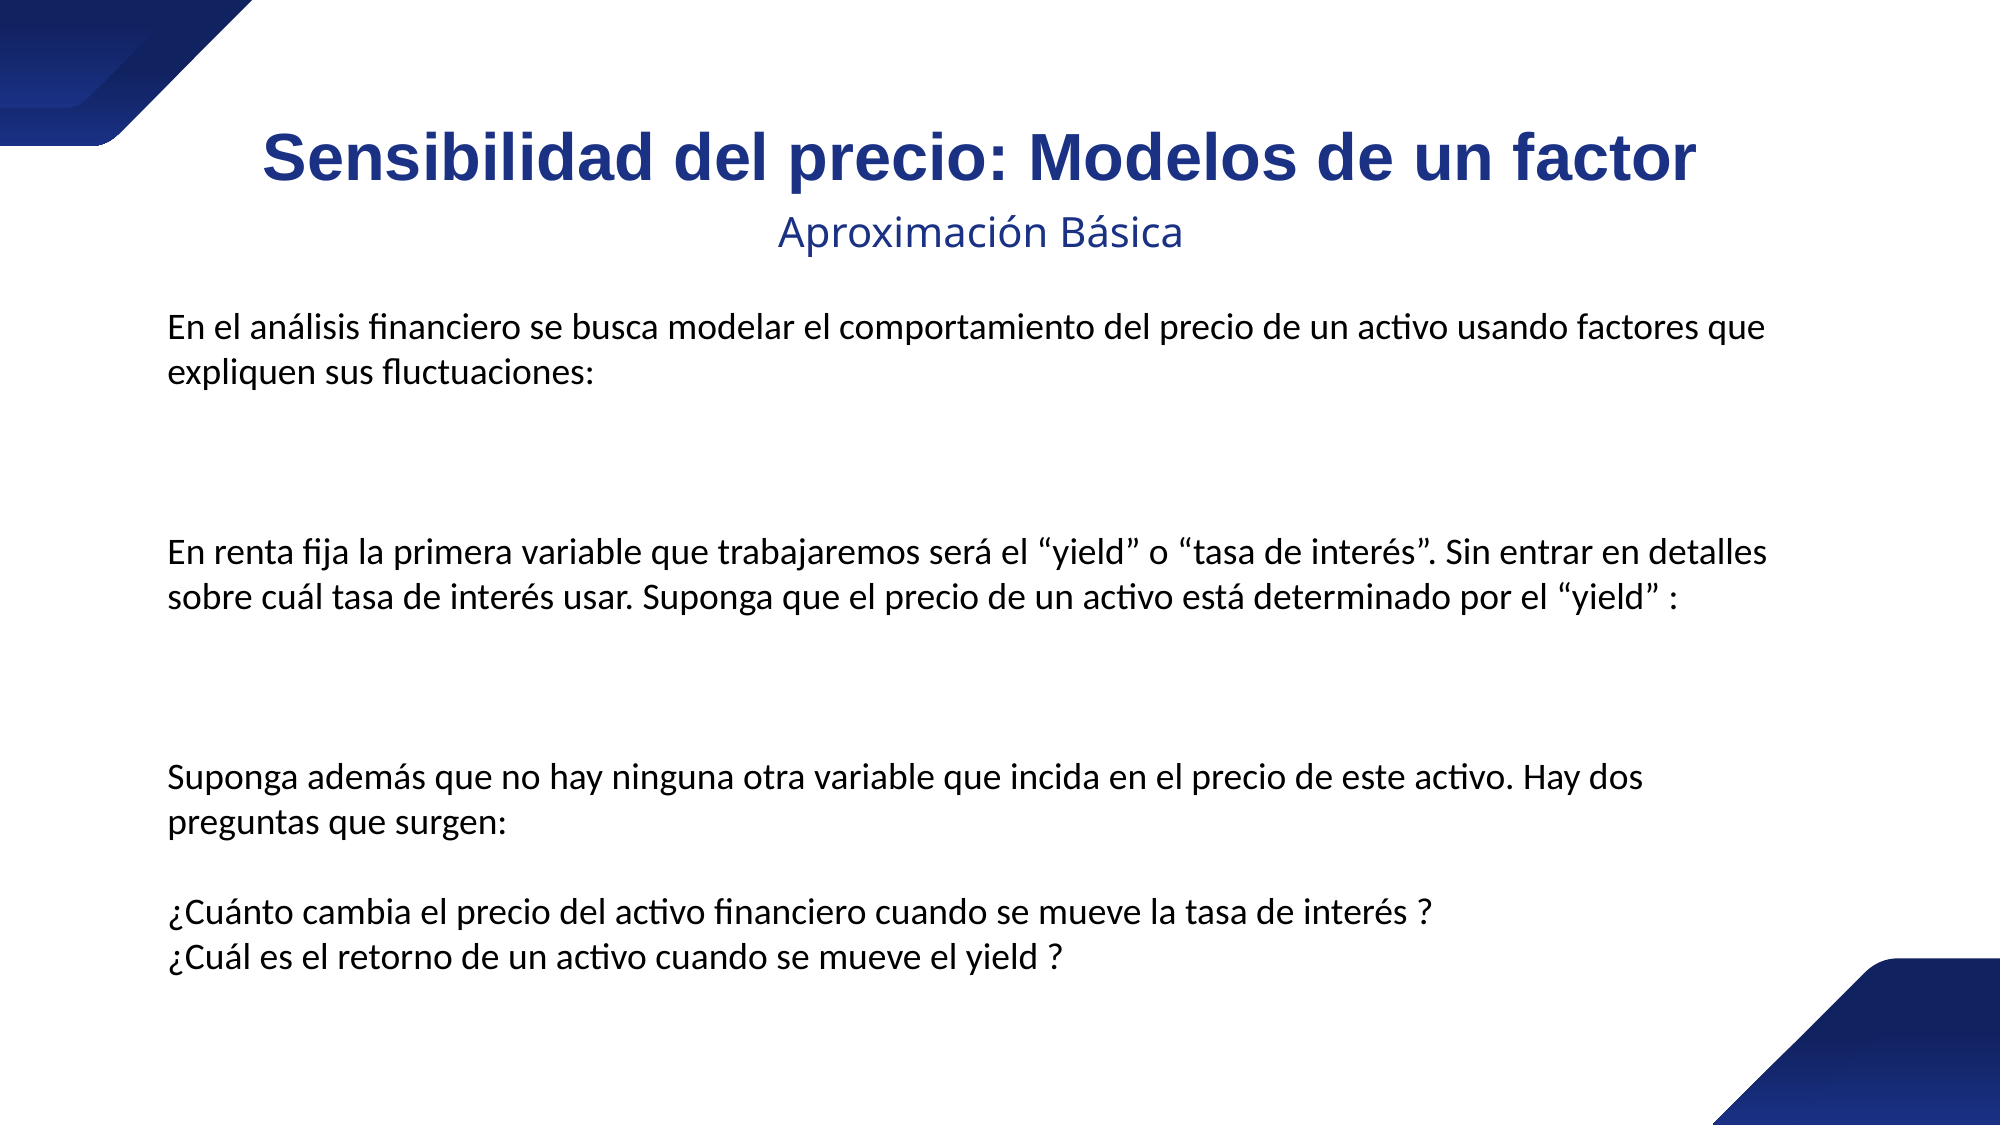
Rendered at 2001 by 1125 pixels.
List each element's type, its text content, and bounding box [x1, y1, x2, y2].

text_box Sensibilidad del precio: Modelos de un factor [107, 66, 1856, 202]
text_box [1712, 958, 2000, 1125]
text_box Aproximación Básica [752, 173, 1210, 264]
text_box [0, 0, 252, 147]
